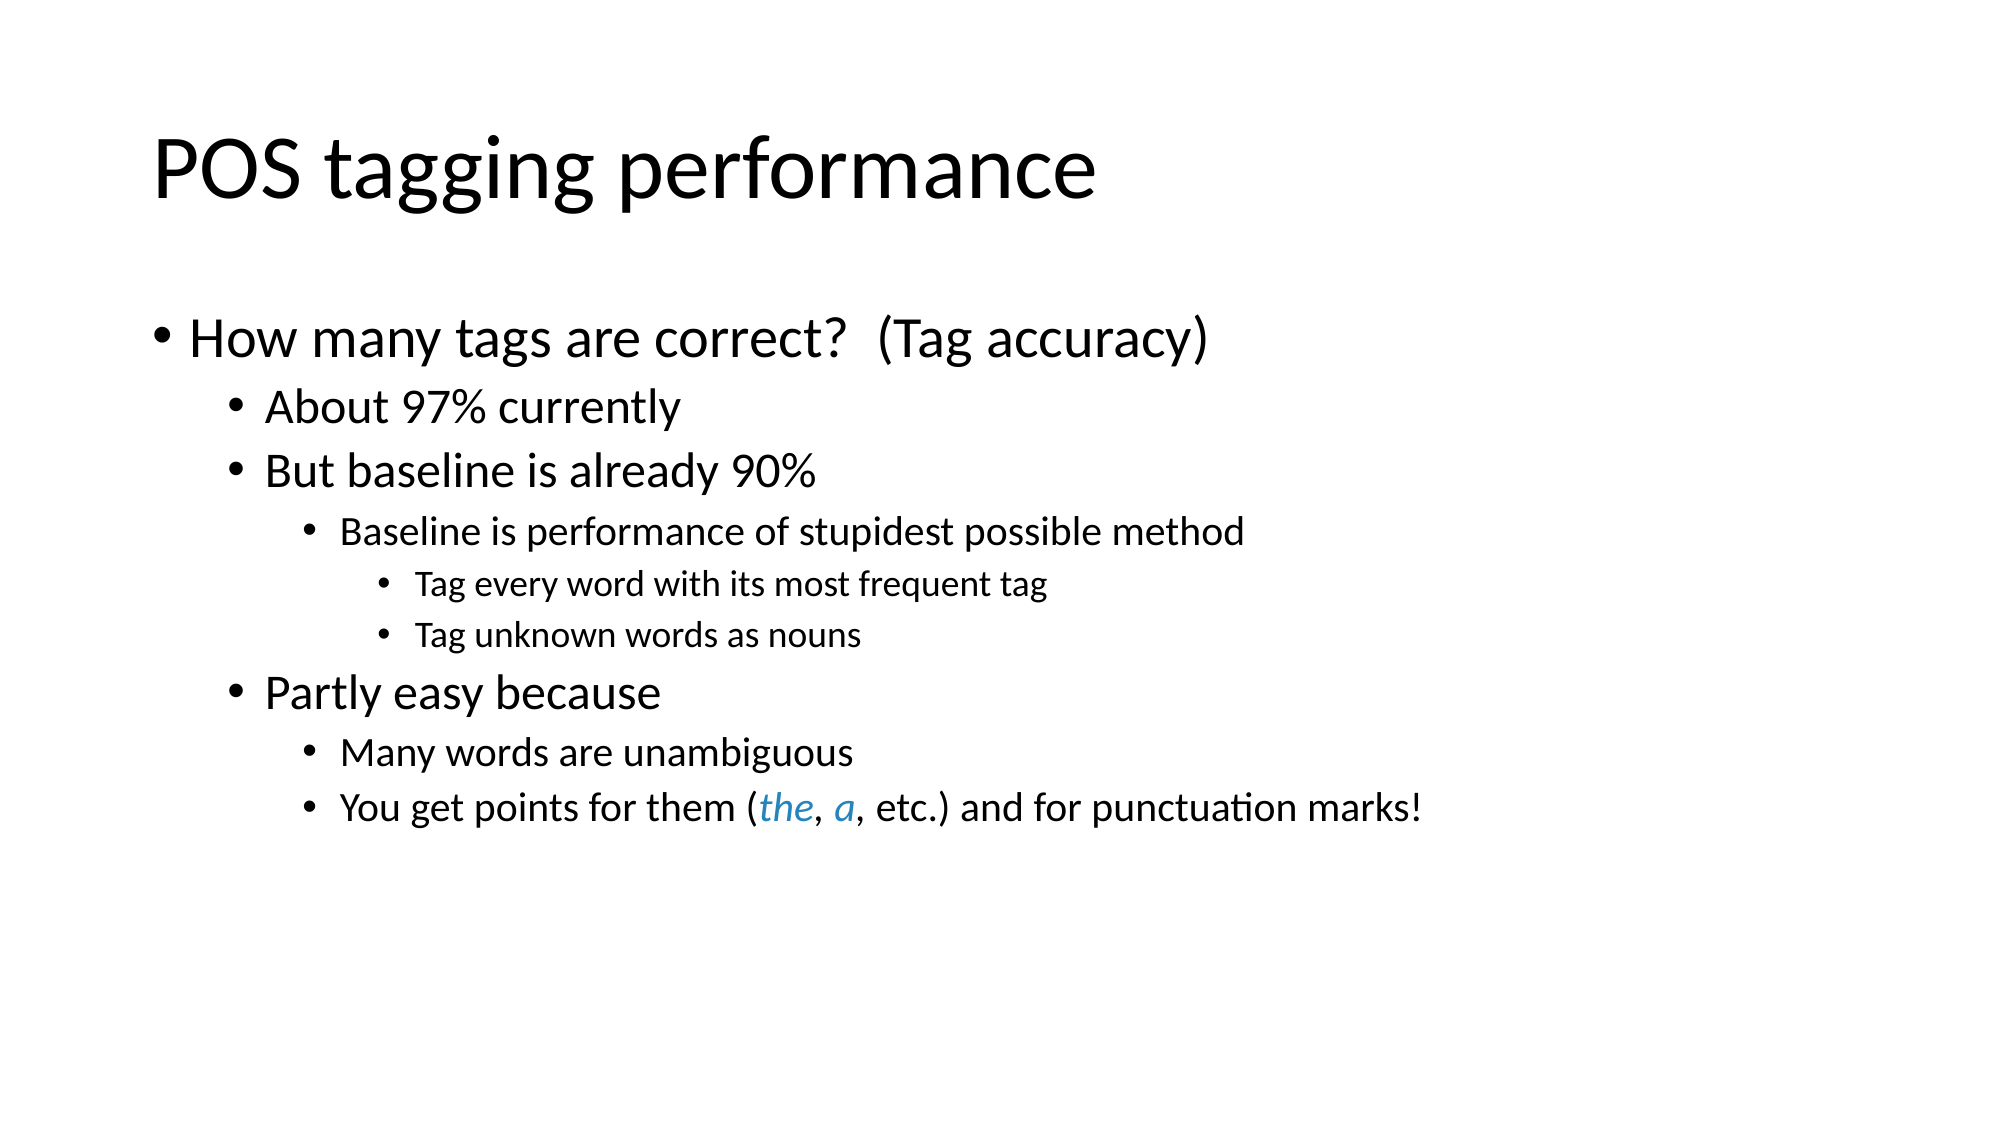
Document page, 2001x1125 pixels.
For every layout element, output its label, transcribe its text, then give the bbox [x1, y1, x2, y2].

title POS tagging performance [137, 59, 1863, 278]
list How many tags are correct? (Tag accuracy) About 97% currently But baseline is already 90% Baseline is performance of stupidest possible method Tag every word with its most frequent tag Tag unknown words as nouns Partly easy because Many words are unambiguous You get points for them (the, a, etc.) and for punctuation marks! [137, 299, 1863, 1014]
